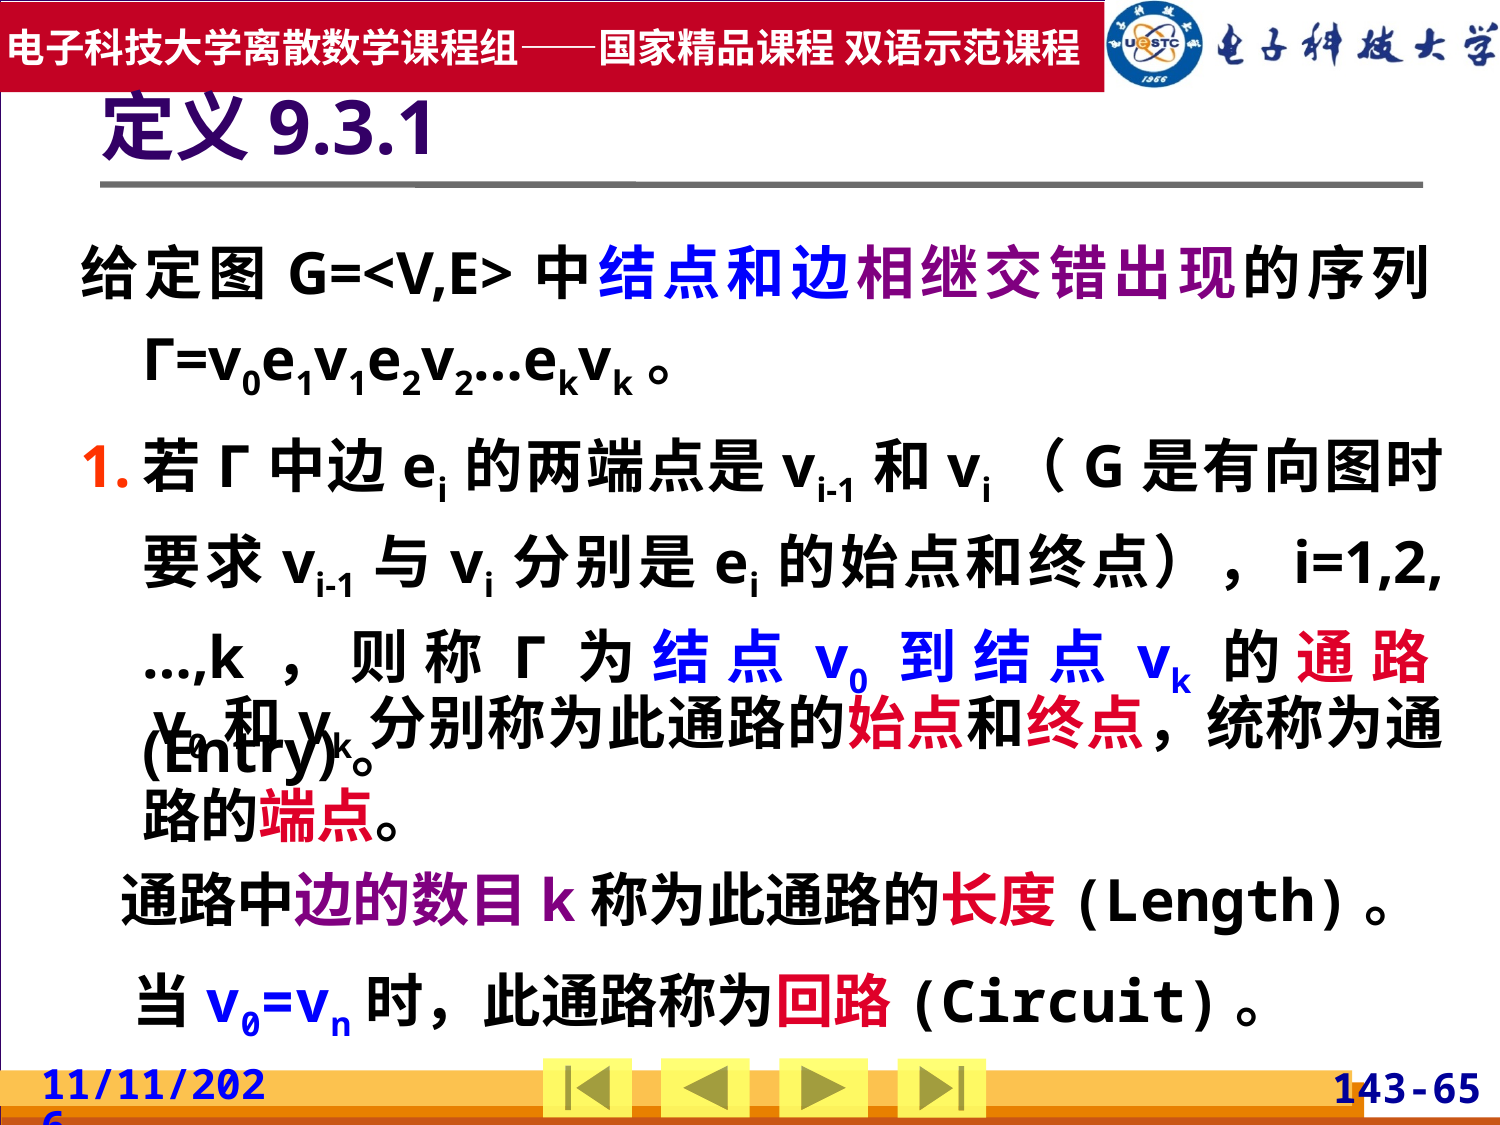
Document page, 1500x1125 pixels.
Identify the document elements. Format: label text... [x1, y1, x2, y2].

text_box 当v0=vn时，此通路称为回路(Circuit)。 [76, 940, 1471, 1125]
text_box v0和vk分别称为此通路的始点和终点，统称为通路的端点。 [64, 662, 1459, 841]
list 给定图G=<V,E>中结点和边相继交错出现的序列Γ=v0e1v1e2v2…ekvk。 若Γ中边ei的两端点是vi-1和vi（G是有向图时要求vi-1与vi分别是ei的始点和终点），i=1,2,…,k，则称Γ为结点v0到结点vk的通路(Entry)。 [65, 214, 1459, 662]
text_box 通路中边的数目k称为此通路的长度(Length)。 [64, 841, 1459, 941]
picture [1105, 0, 1500, 89]
text_box 2019/5/19 [34, 1058, 76, 1116]
title 定义9.3.1 [100, 54, 1424, 207]
